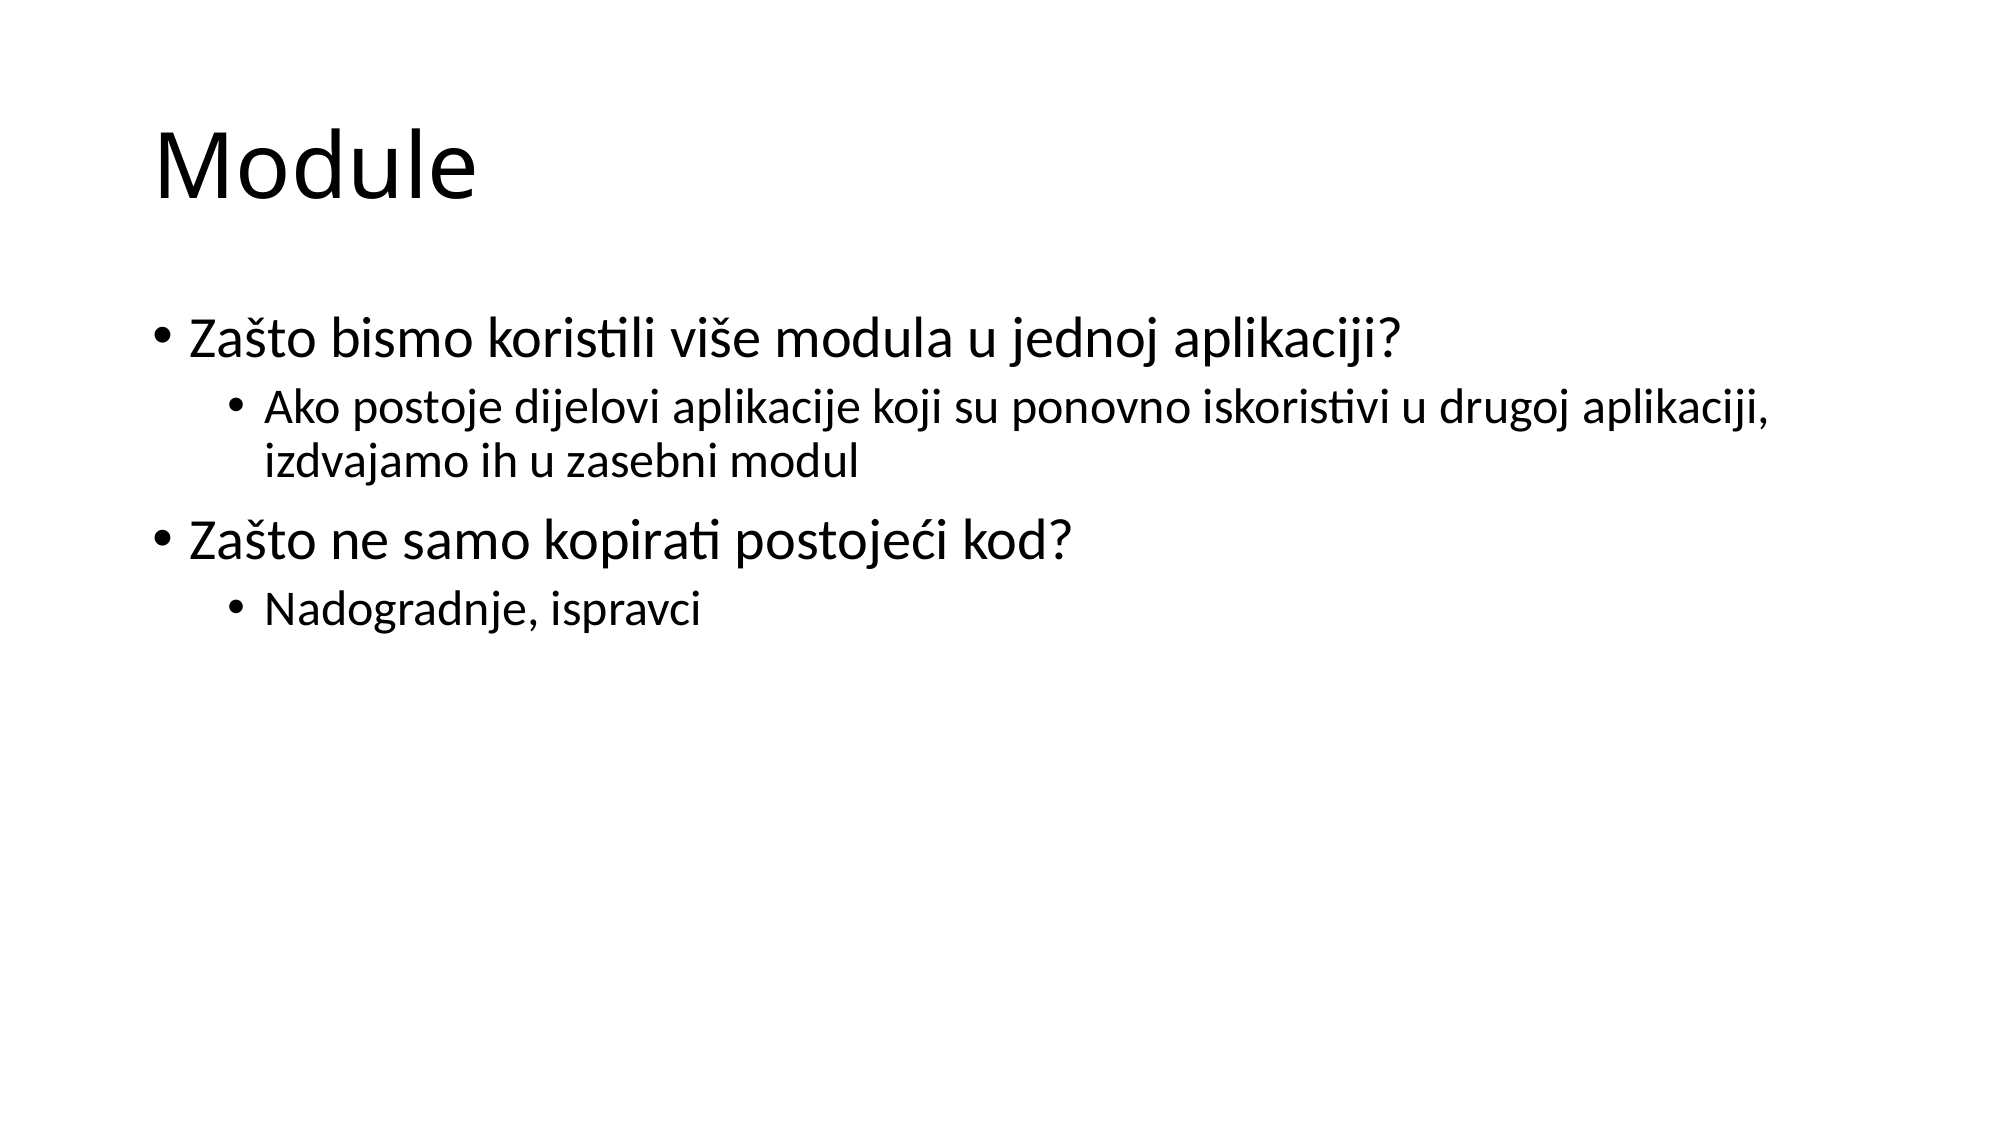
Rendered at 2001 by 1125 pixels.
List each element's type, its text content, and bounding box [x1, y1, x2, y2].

list Zašto bismo koristili više modula u jednoj aplikaciji? Ako postoje dijelovi aplikacije koji su ponovno iskoristivi u drugoj aplikaciji, izdvajamo ih u zasebni modul Zašto ne samo kopirati postojeći kod? Nadogradnje, ispravci [137, 299, 1863, 1014]
title Module [137, 59, 1863, 278]
